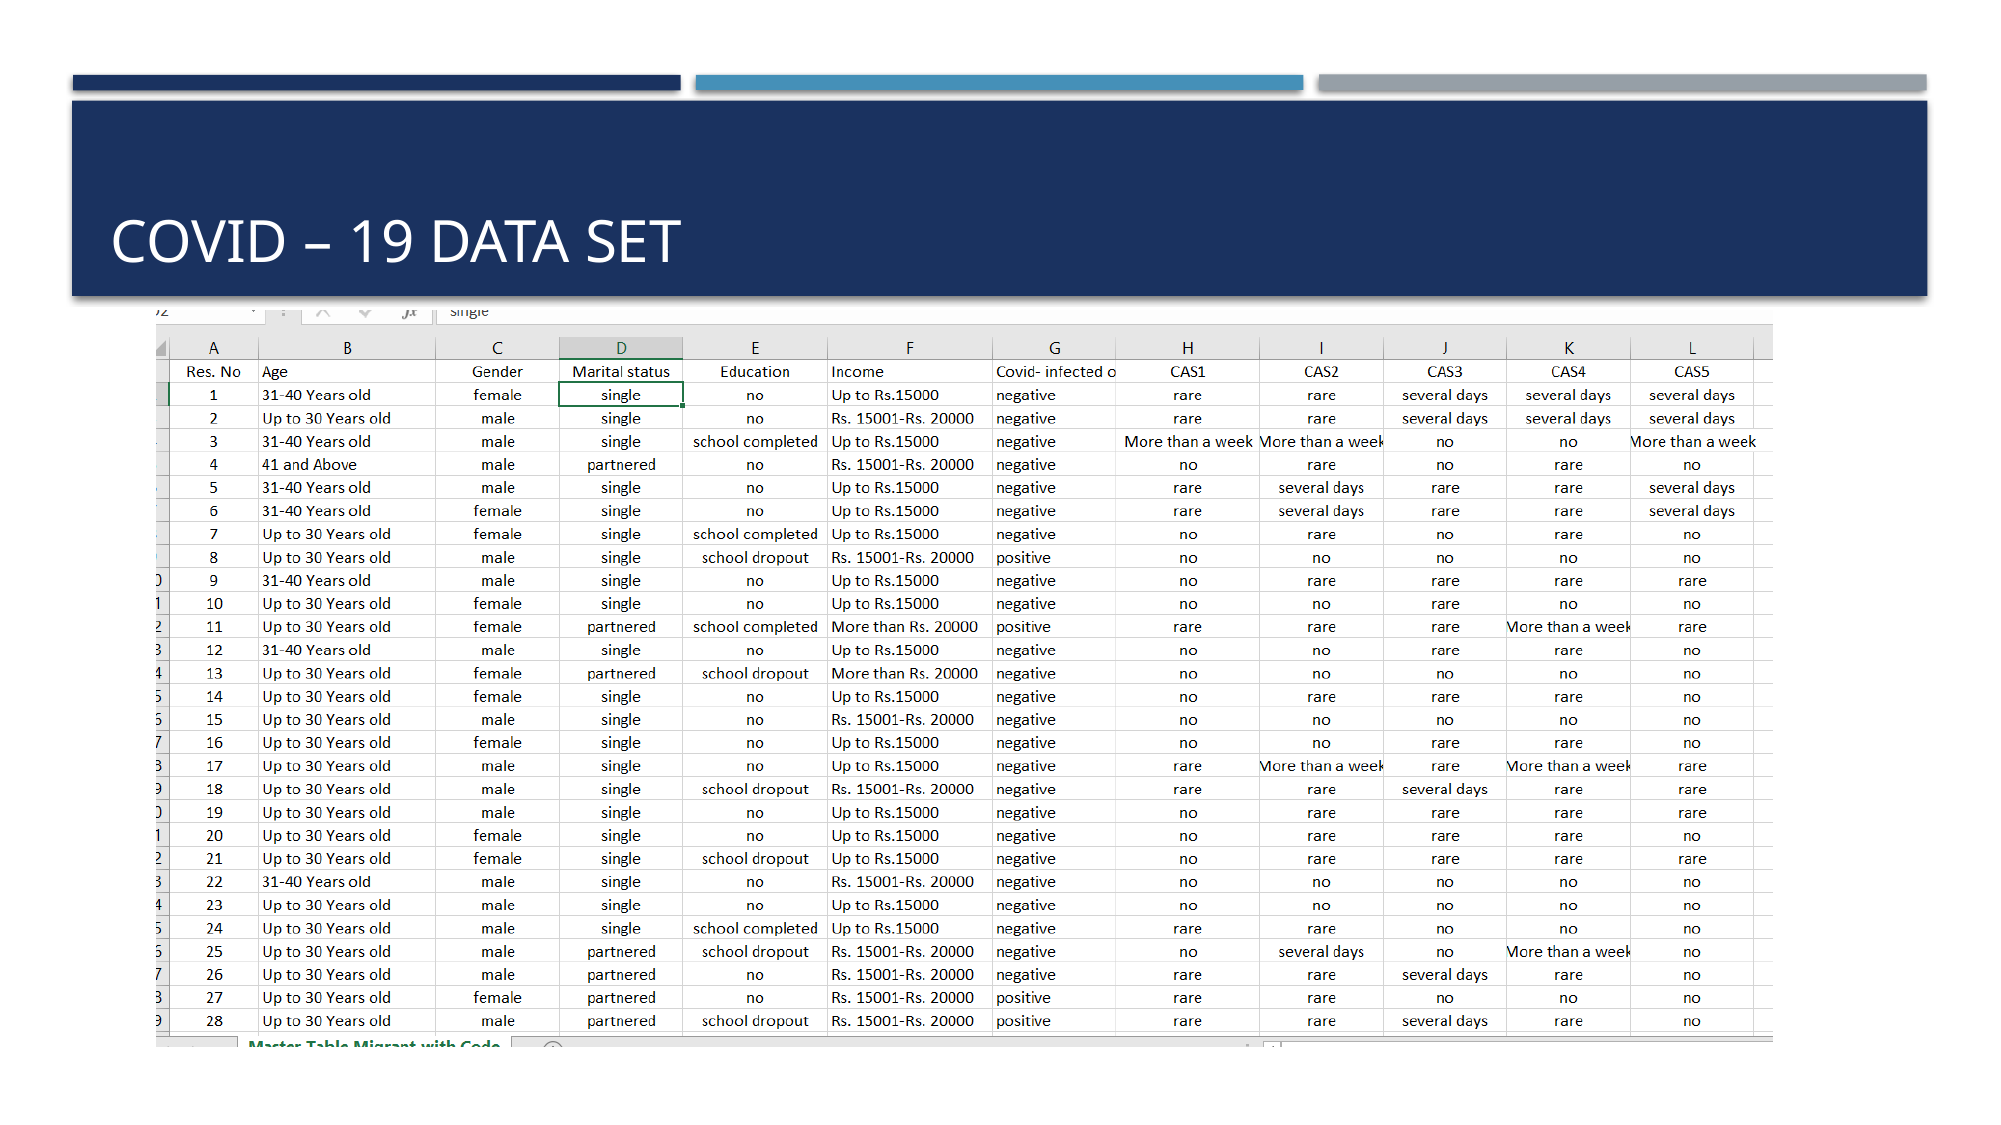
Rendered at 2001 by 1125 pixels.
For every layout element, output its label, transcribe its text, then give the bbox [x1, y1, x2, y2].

title Covid – 19 data set [95, 115, 1905, 282]
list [155, 310, 1774, 1048]
